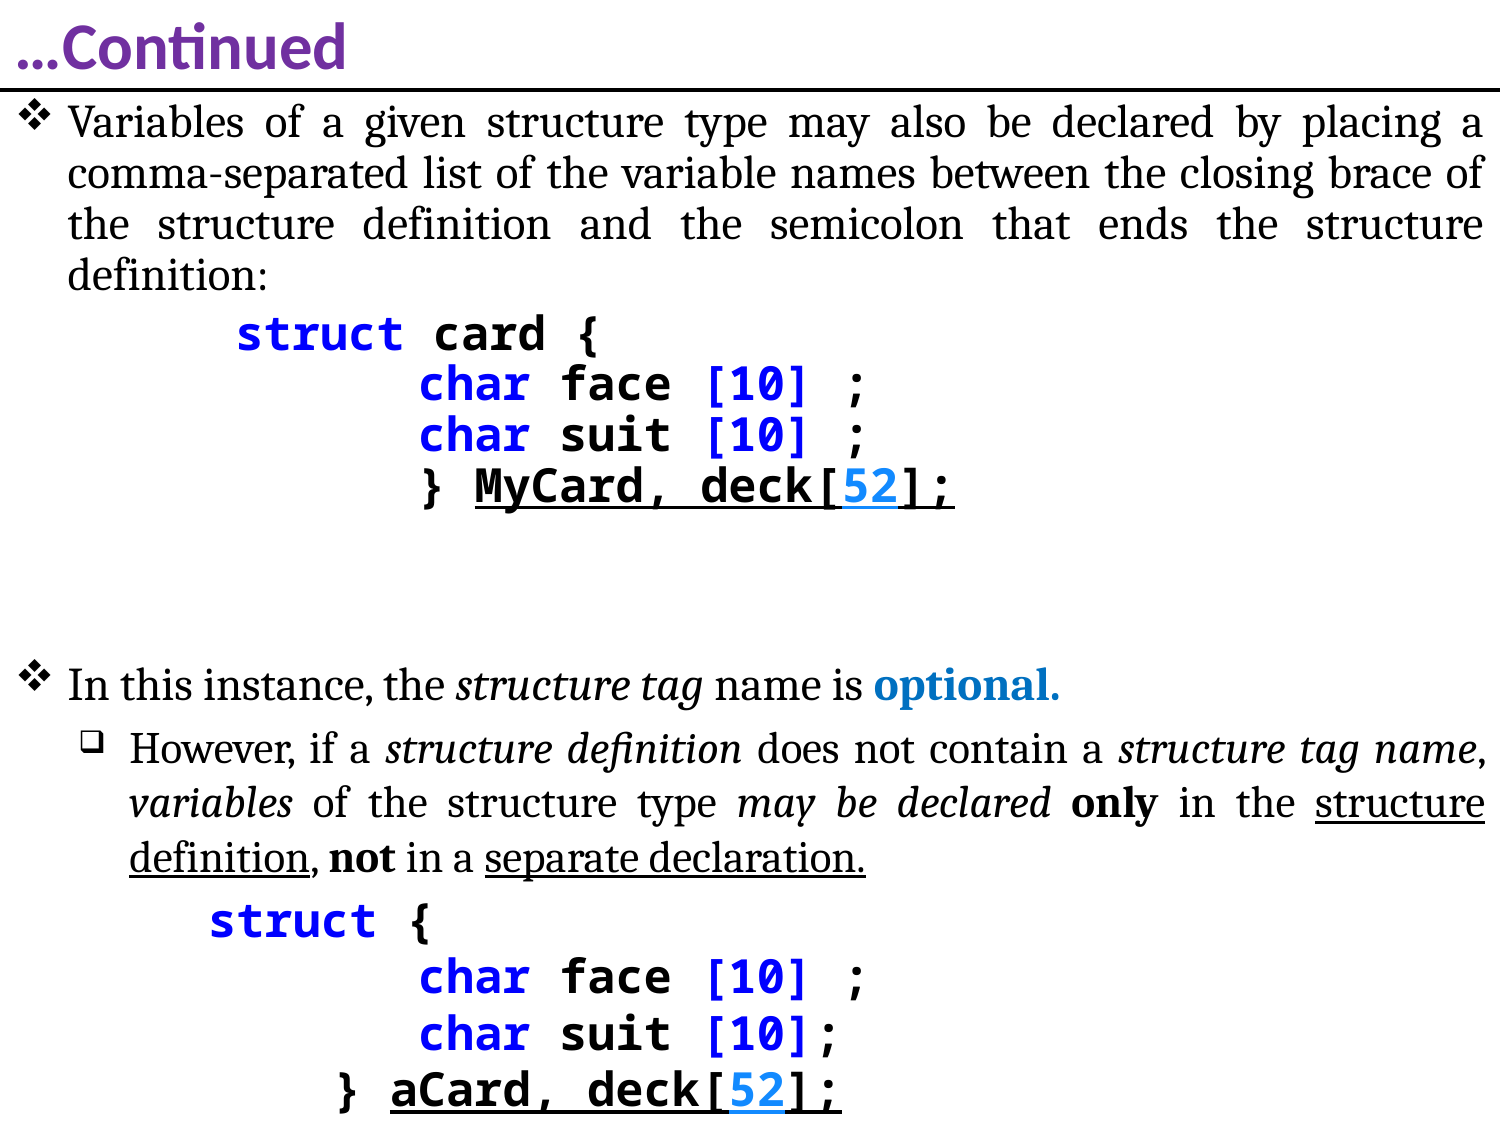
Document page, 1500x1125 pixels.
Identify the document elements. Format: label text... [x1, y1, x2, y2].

list Variables of a given structure type may also be declared by placing a comma-separated list of the variable names between the closing brace of the structure definition and the semicolon that ends the structure definition: struct card { char face [10] ; char suit [10] ; } MyCard, deck[52]; In this instance, the structure tag name is optional. However, if a structure definition does not contain a structure tag name, variables of the structure type may be declared only in the structure definition, not in a separate declaration. struct { char face [10] ; char suit [10]; } aCard, deck[52]; [0, 90, 1500, 1125]
title …Continued [0, 0, 1500, 90]
